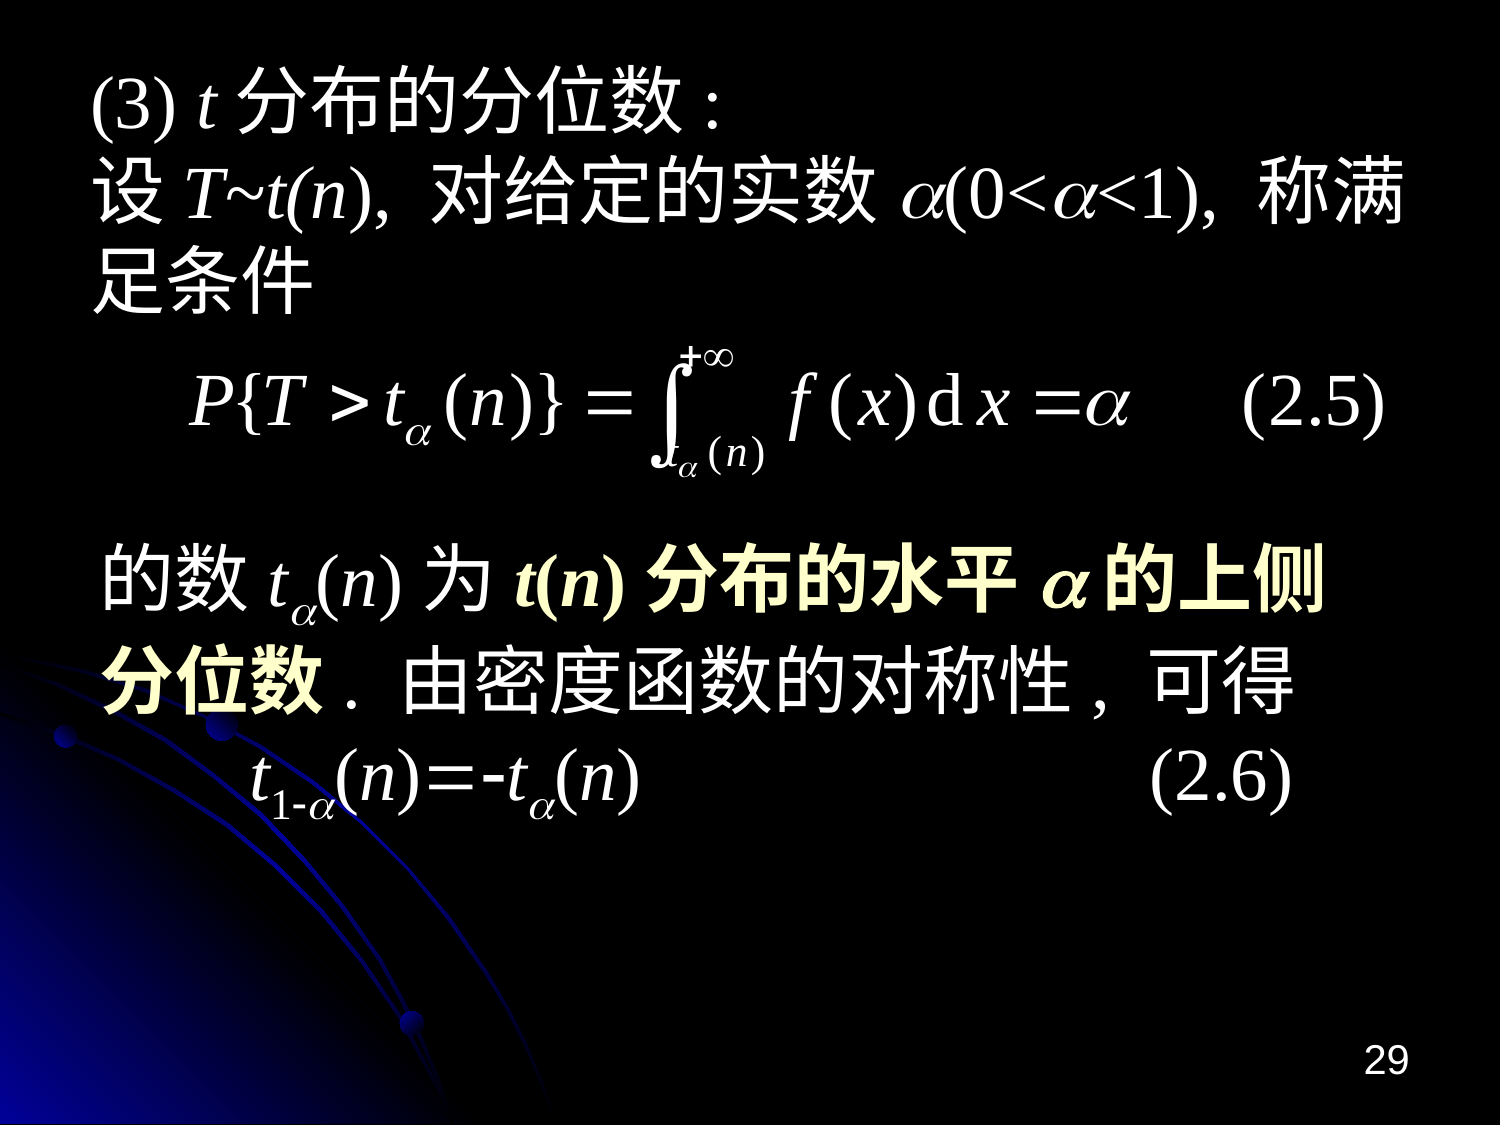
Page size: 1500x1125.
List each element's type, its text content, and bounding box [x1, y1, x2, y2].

slide_number 29 [1074, 1025, 1425, 1100]
title (3) t分布的分位数: 设T~t(n), 对给定的实数a(0<a<1), 称满足条件 [75, 45, 1425, 349]
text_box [183, 329, 1389, 485]
text_box 的数ta(n)为t(n)分布的水平a的上侧分位数. 由密度函数的对称性, 可得 t1-a(n)=-ta(n) (2.6) [84, 524, 1396, 836]
